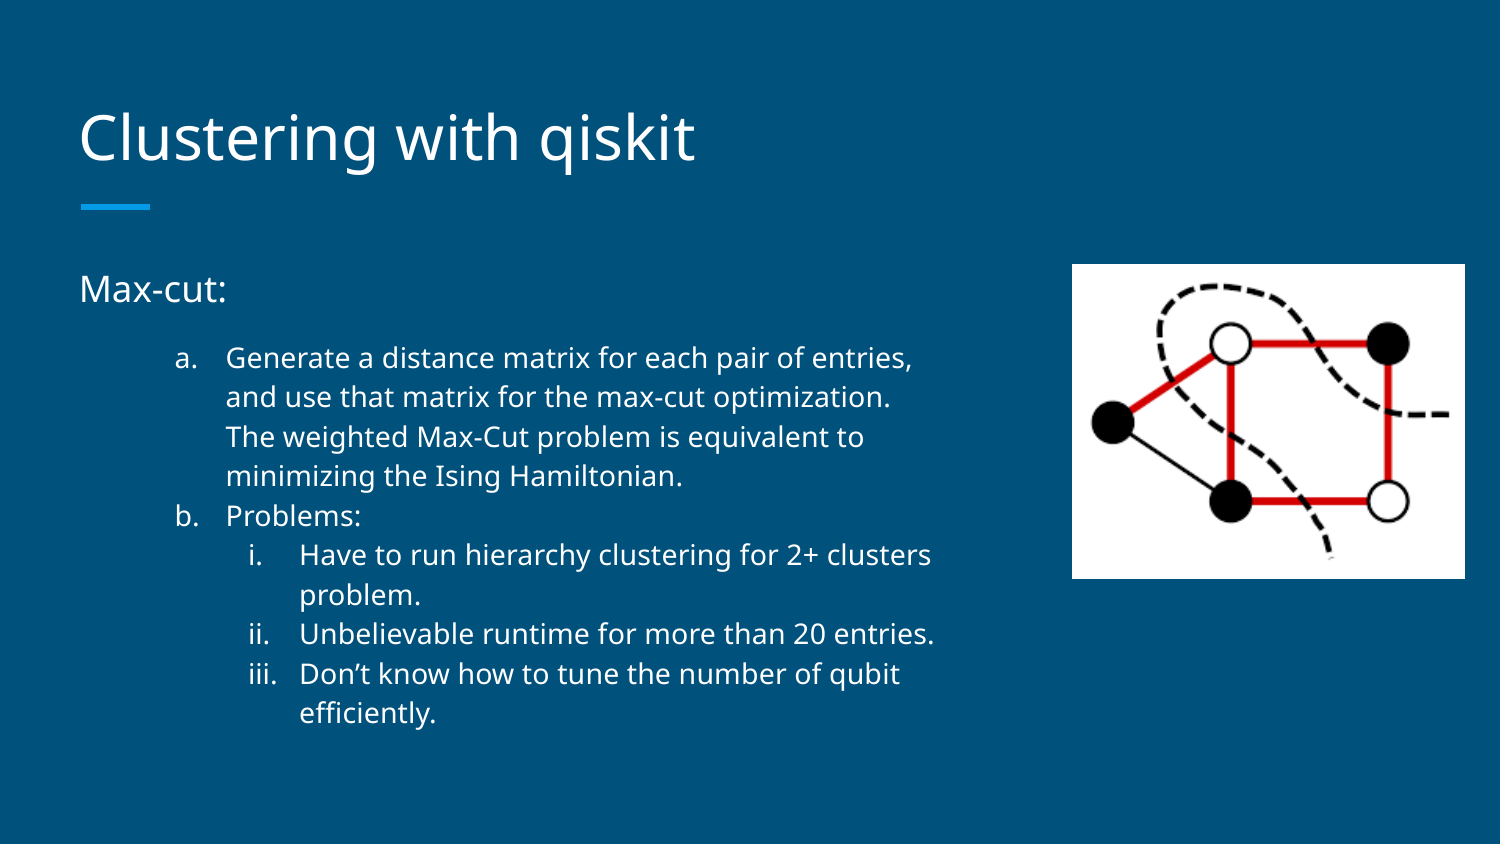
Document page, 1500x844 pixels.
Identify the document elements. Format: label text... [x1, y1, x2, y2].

list Max-cut: Generate a distance matrix for each pair of entries, and use that matrix for the max-cut optimization. The weighted Max-Cut problem is equivalent to minimizing the Ising Hamiltonian. Problems: Have to run hierarchy clustering for 2+ clusters problem. Unbelievable runtime for more than 20 entries. Don’t know how to tune the number of qubit efficiently. [63, 244, 960, 750]
picture [1073, 265, 1464, 578]
title Clustering with qiskit [63, 75, 1437, 188]
